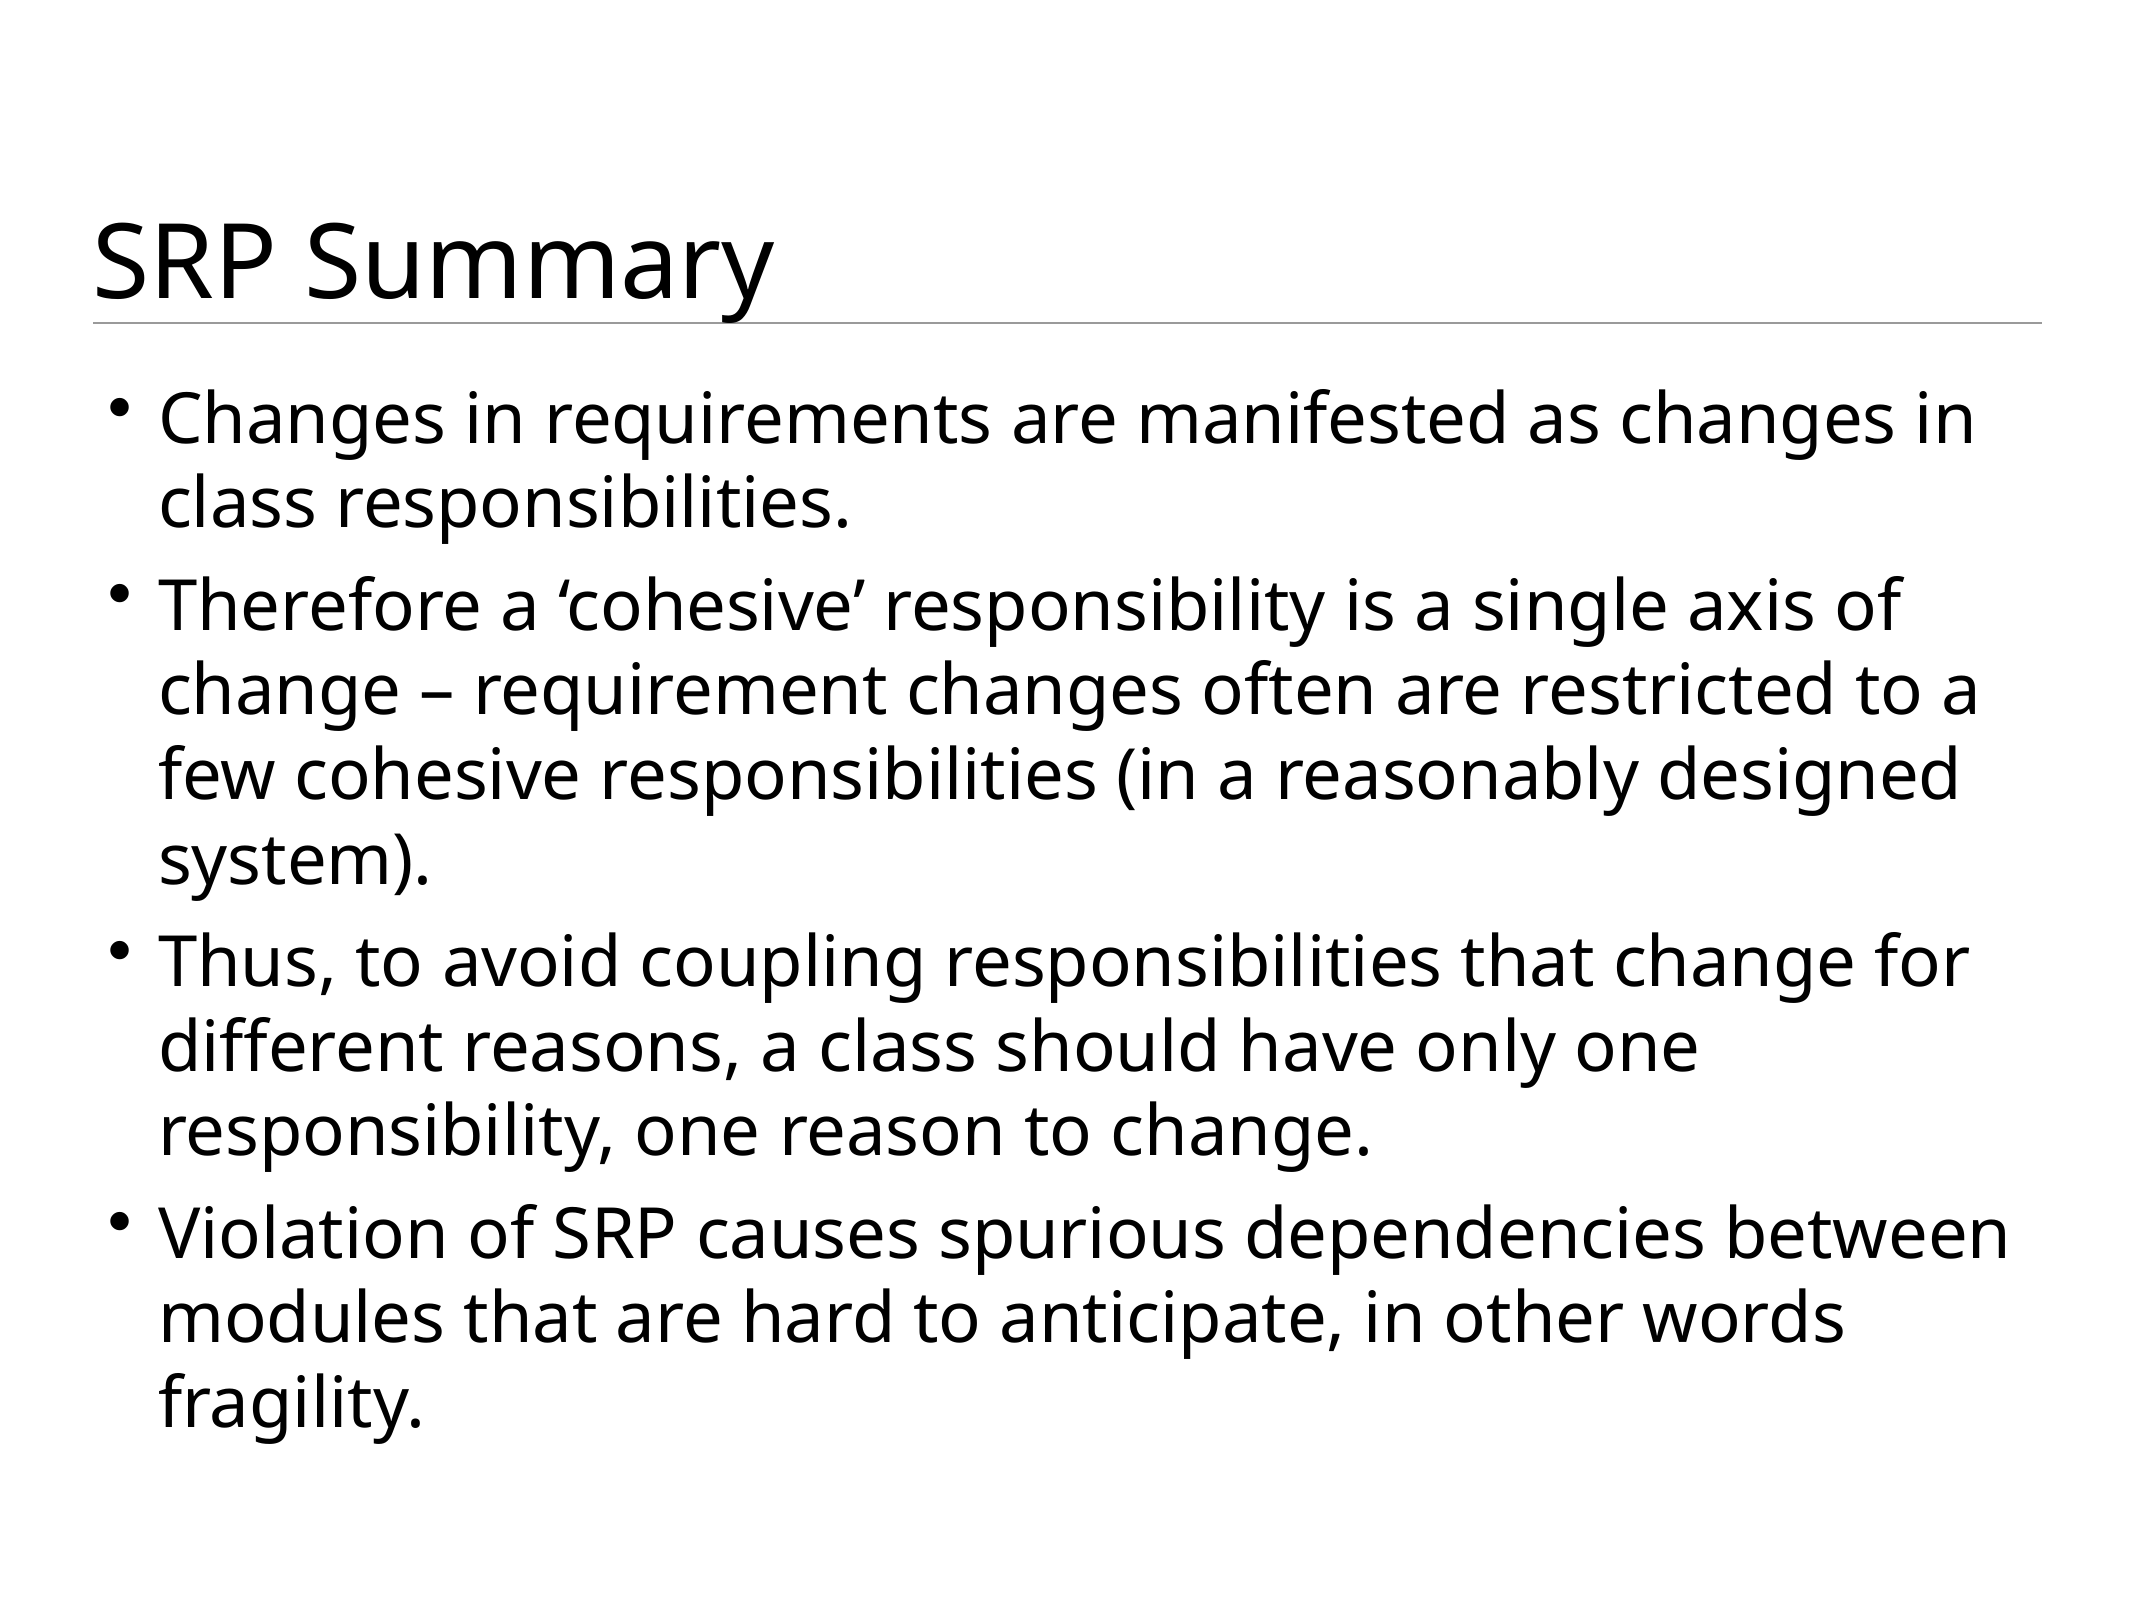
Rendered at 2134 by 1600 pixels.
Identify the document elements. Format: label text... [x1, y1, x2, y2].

list Changes in requirements are manifested as changes in class responsibilities. Therefore a ‘cohesive’ responsibility is a single axis of change – requirement changes often are restricted to a few cohesive responsibilities (in a reasonably designed system). Thus, to avoid coupling responsibilities that change for different reasons, a class should have only one responsibility, one reason to change. Violation of SRP causes spurious dependencies between modules that are hard to anticipate, in other words fragility. [93, 364, 2041, 1459]
title SRP Summary [73, 170, 2021, 328]
